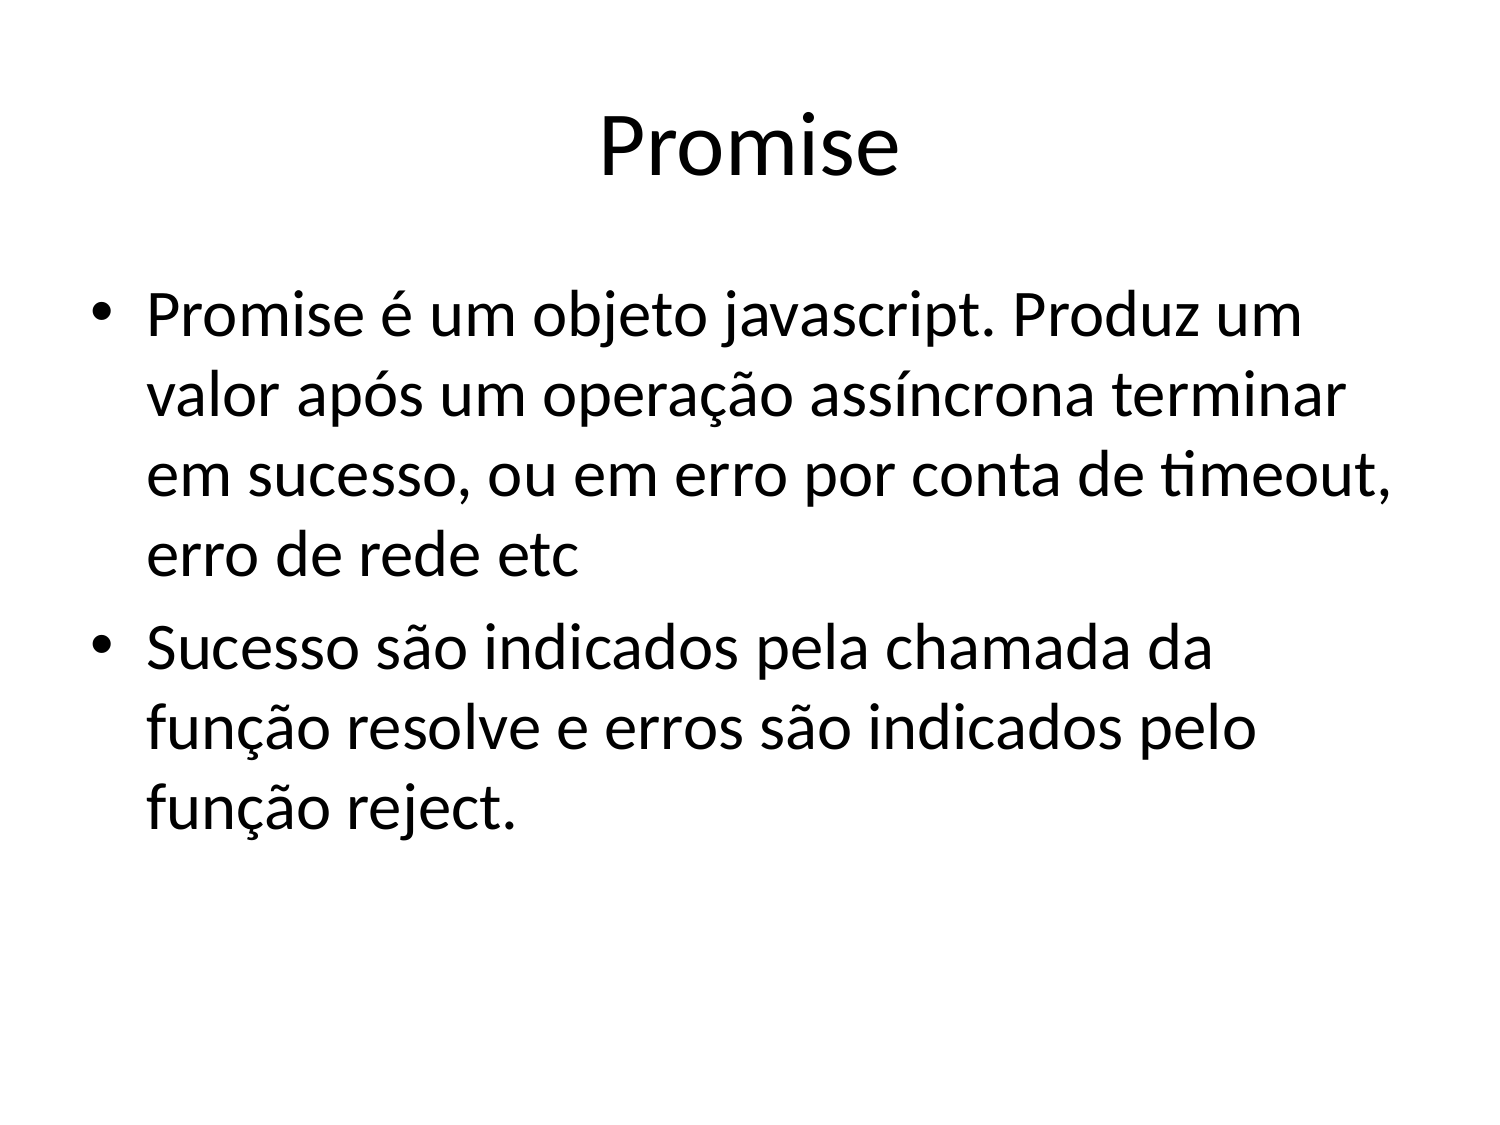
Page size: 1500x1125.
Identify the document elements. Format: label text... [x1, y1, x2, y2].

list Promise é um objeto javascript. Produz um valor após um operação assíncrona terminar em sucesso, ou em erro por conta de timeout, erro de rede etc Sucesso são indicados pela chamada da função resolve e erros são indicados pelo função reject. [75, 262, 1425, 1005]
title Promise [75, 45, 1425, 233]
